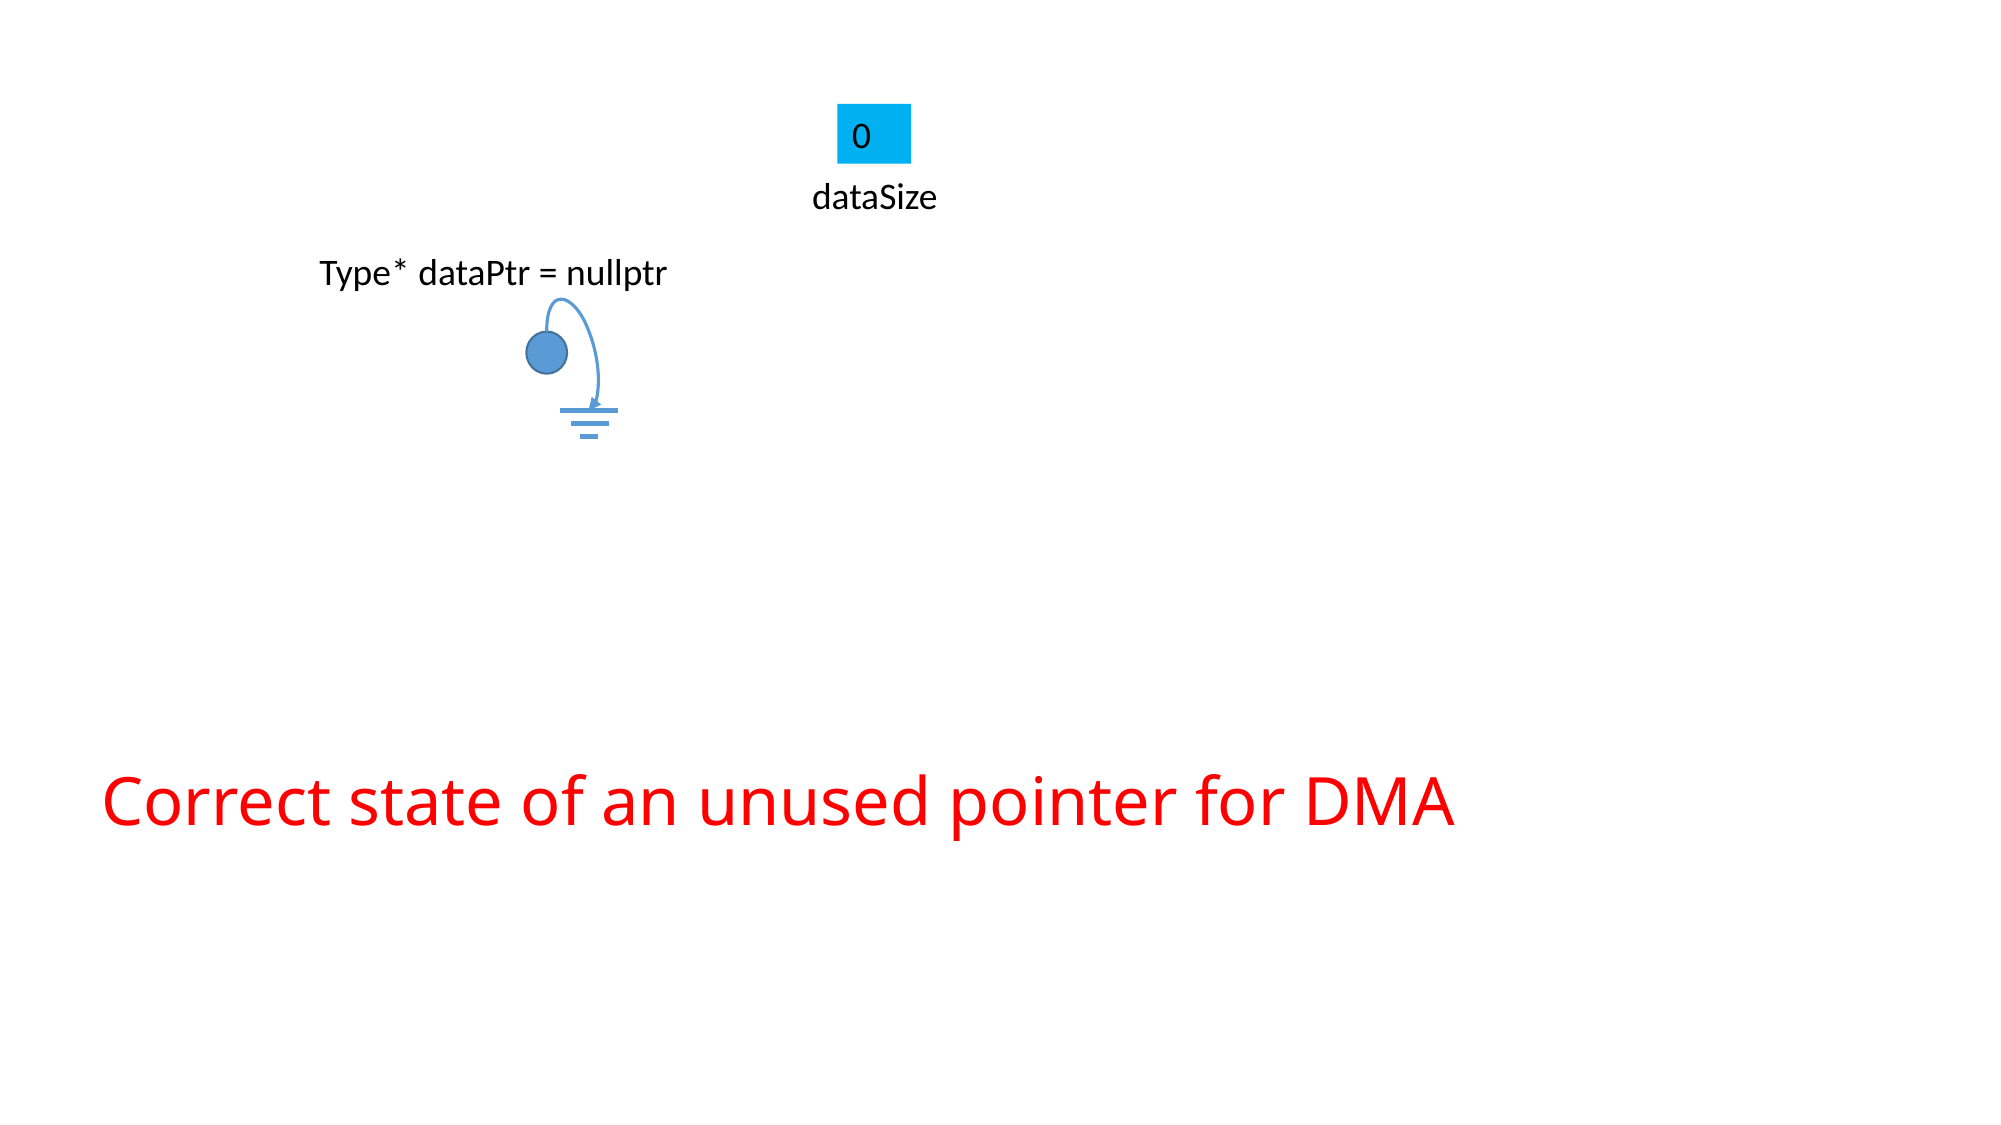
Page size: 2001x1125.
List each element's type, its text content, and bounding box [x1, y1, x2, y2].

text_box Correct state of an unused pointer for DMA [86, 751, 1621, 846]
text_box 0 [837, 103, 912, 164]
text_box Type* dataPtr = nullptr [304, 240, 720, 301]
text_box dataSize [797, 164, 977, 225]
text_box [528, 349, 608, 392]
text_box [525, 330, 568, 364]
